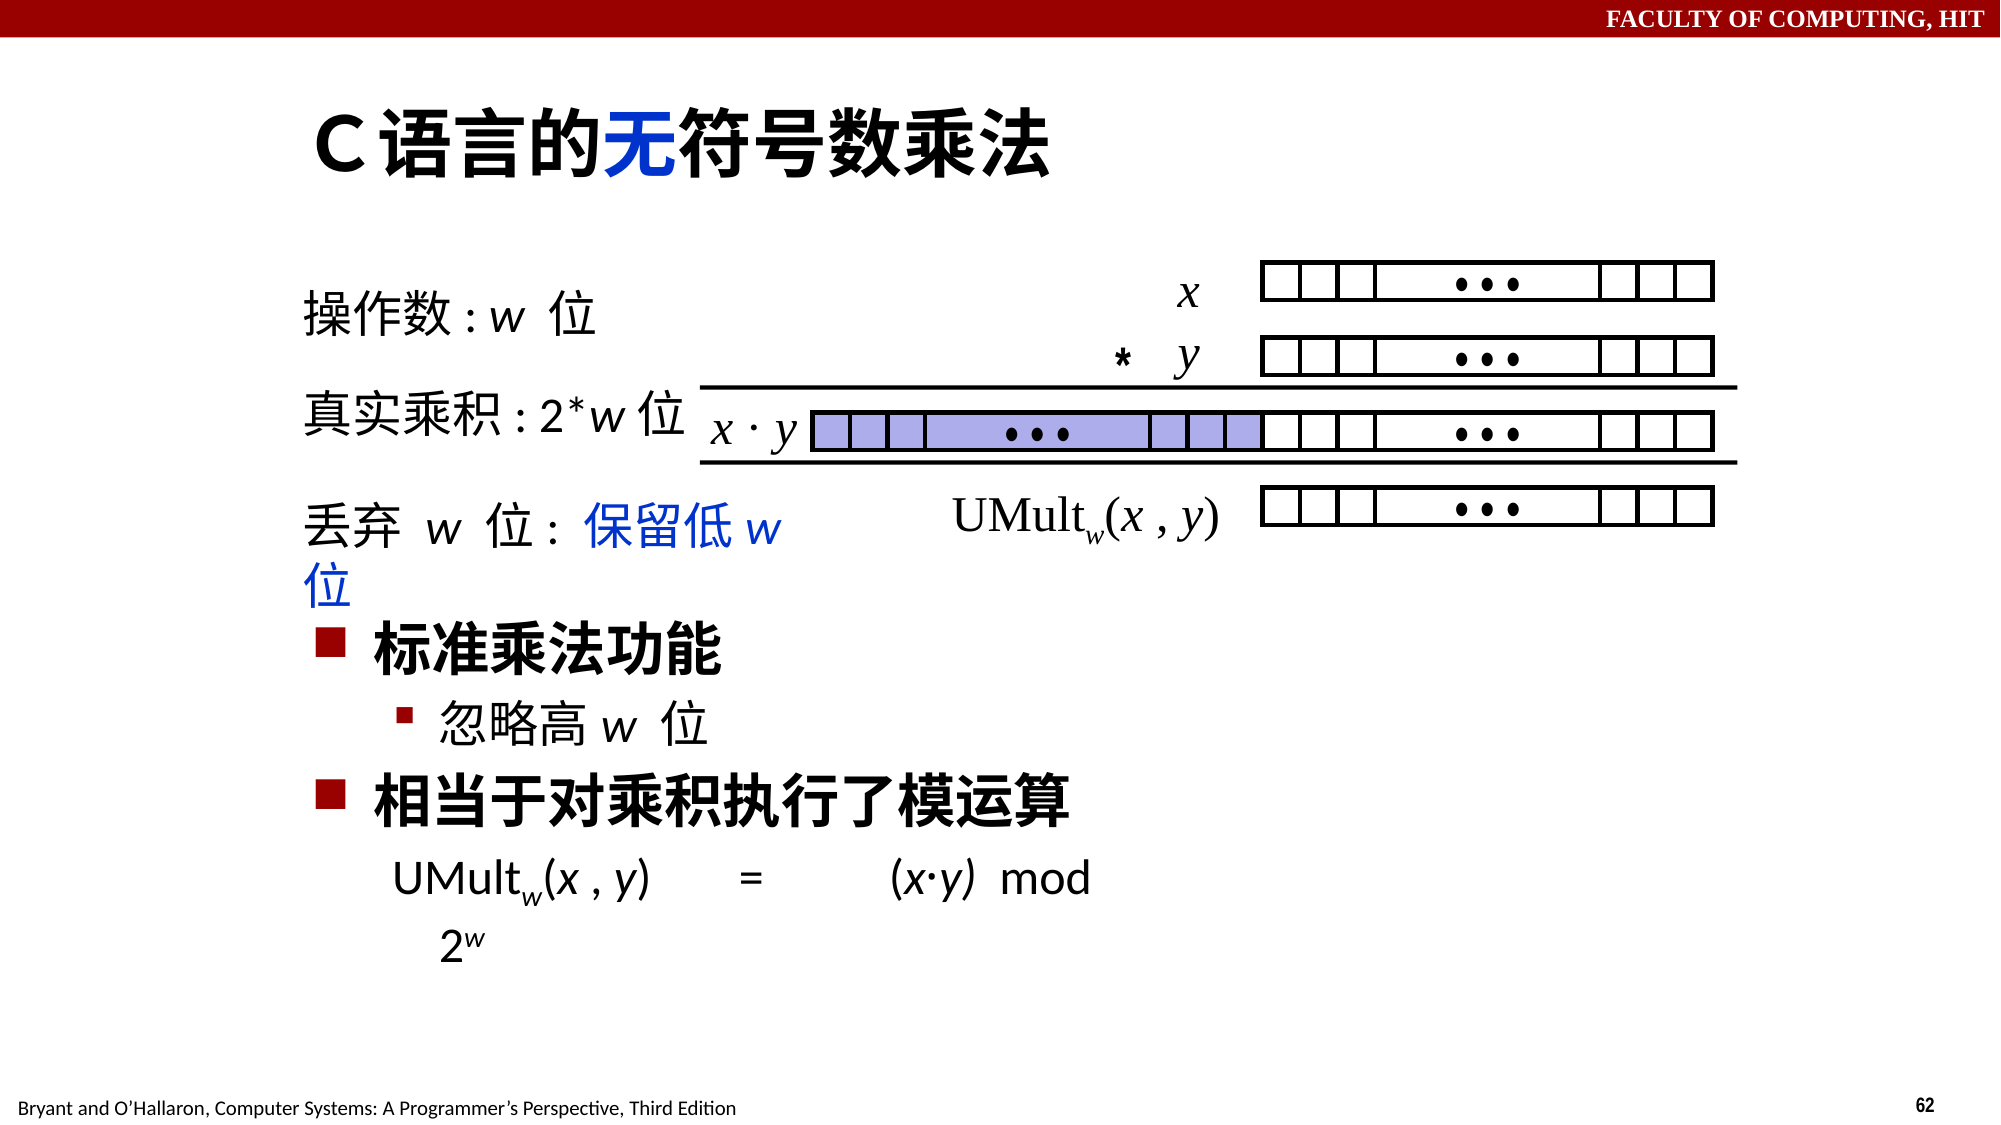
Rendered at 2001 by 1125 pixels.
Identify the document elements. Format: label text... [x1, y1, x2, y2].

text_box 真实乘积: 2*w位 [287, 374, 776, 450]
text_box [1262, 262, 1713, 301]
text_box x [1162, 249, 1215, 312]
list 标准乘法功能 忽略高w 位 相当于对乘积执行了模运算 UMultw(x , y) = (x·y) mod 2w [301, 604, 1148, 951]
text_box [812, 412, 1263, 451]
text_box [1262, 487, 1713, 526]
text_box * [1100, 324, 1147, 400]
text_box y [1162, 312, 1215, 387]
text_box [1263, 412, 1713, 451]
title Ｃ语言的无符号数乘法 [287, 96, 1738, 188]
text_box 丢弃 w 位: 保留低w 位 [287, 487, 834, 623]
text_box 操作数: w 位 [287, 274, 644, 350]
text_box x · y [695, 387, 812, 463]
text_box UMultw(x , y) [936, 474, 1235, 558]
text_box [1262, 337, 1713, 376]
